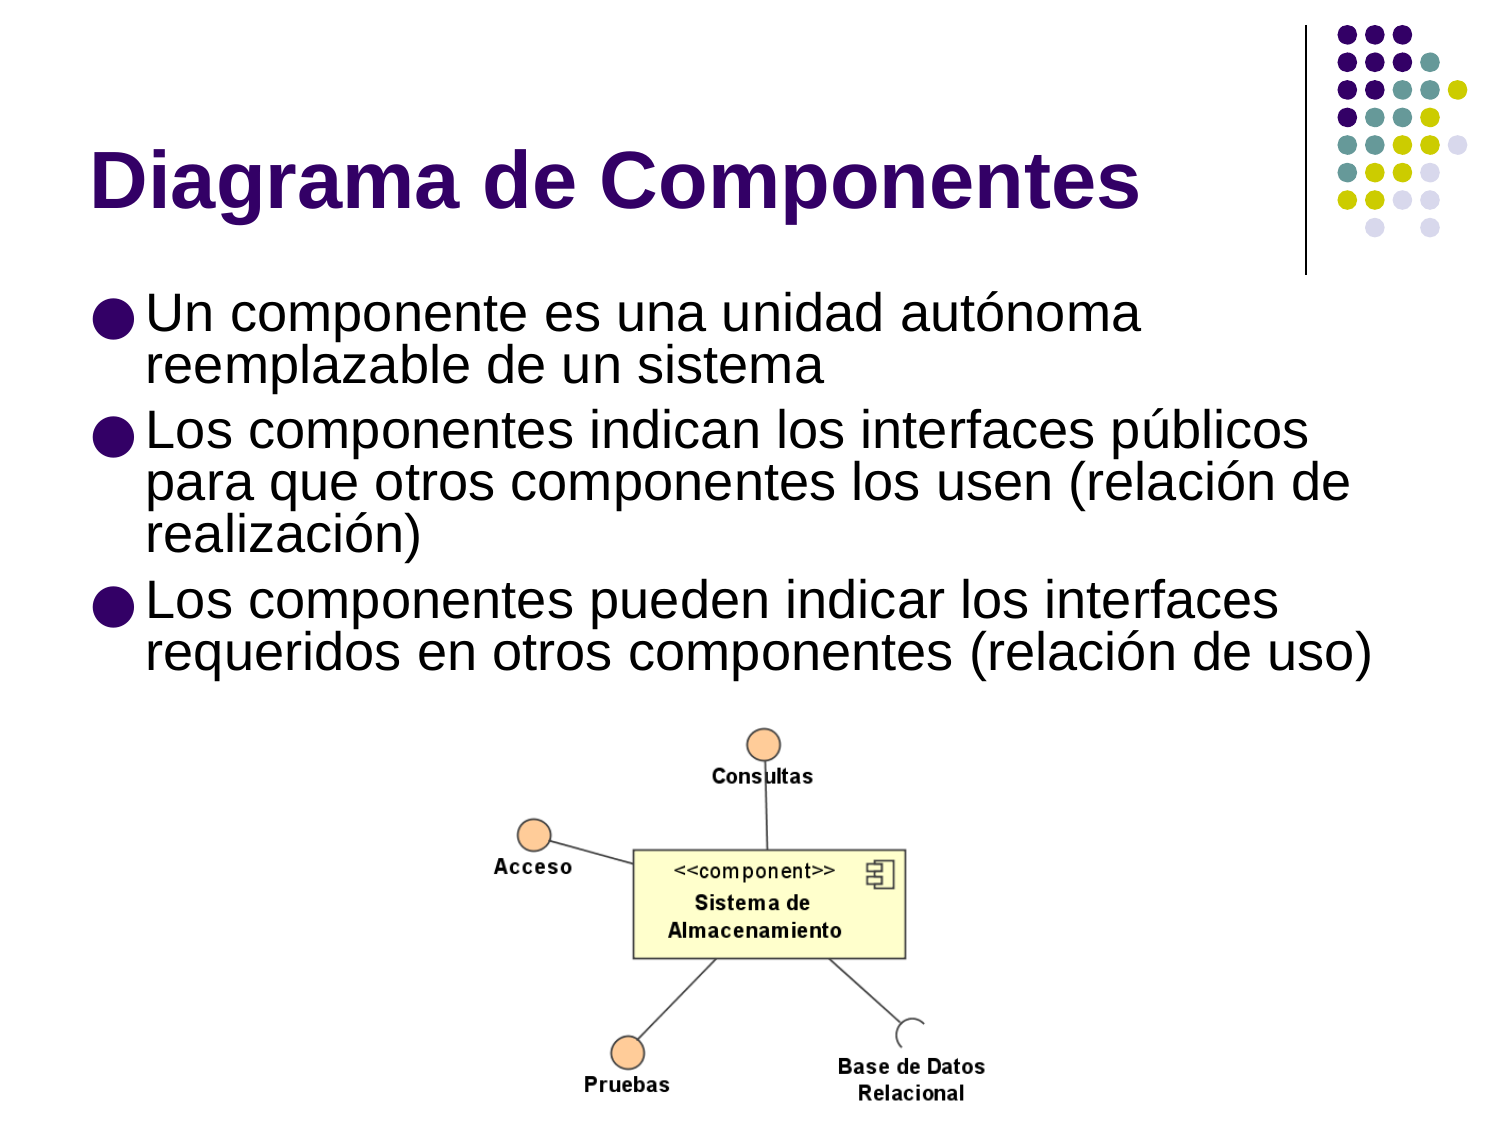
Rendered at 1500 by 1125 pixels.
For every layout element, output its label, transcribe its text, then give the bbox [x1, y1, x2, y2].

text_box Un componente es una unidad autónoma reemplazable de un sistema Los componentes indican los interfaces públicos para que otros componentes los usen (relación de realización) Los componentes pueden indicar los interfaces requeridos en otros componentes (relación de uso) [74, 281, 1425, 717]
text_box Diagrama de Componentes [74, 20, 1313, 233]
picture [478, 706, 1011, 1125]
